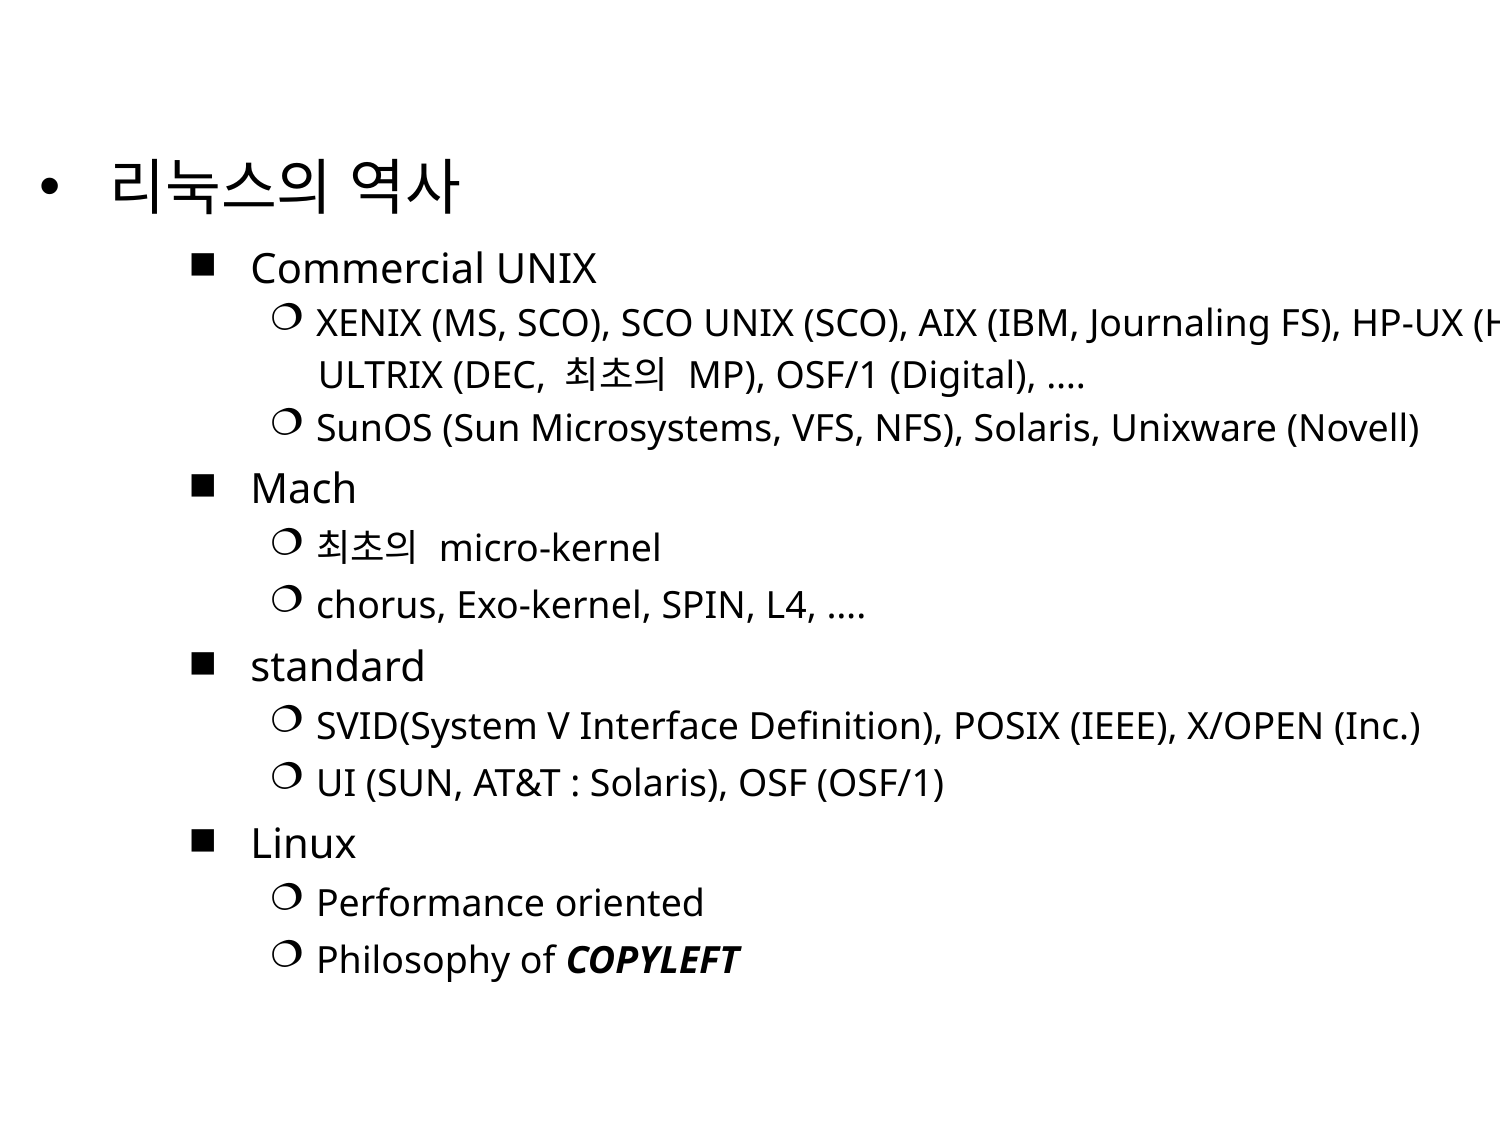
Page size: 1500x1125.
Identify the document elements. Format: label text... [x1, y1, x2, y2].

text_box Commercial UNIX XENIX (MS, SCO), SCO UNIX (SCO), AIX (IBM, Journaling FS), HP-UX (HP), ULTRIX (DEC, 최초의 MP), OSF/1 (Digital), …. SunOS (Sun Microsystems, VFS, NFS), Solaris, Unixware (Novell) Mach 최초의 micro-kernel chorus, Exo-kernel, SPIN, L4, …. standard SVID(System V Interface Definition), POSIX (IEEE), X/OPEN (Inc.) UI (SUN, AT&T : Solaris), OSF (OSF/1) Linux Performance oriented Philosophy of COPYLEFT [179, 229, 1500, 989]
list 리눅스의 역사 [24, 141, 1500, 231]
